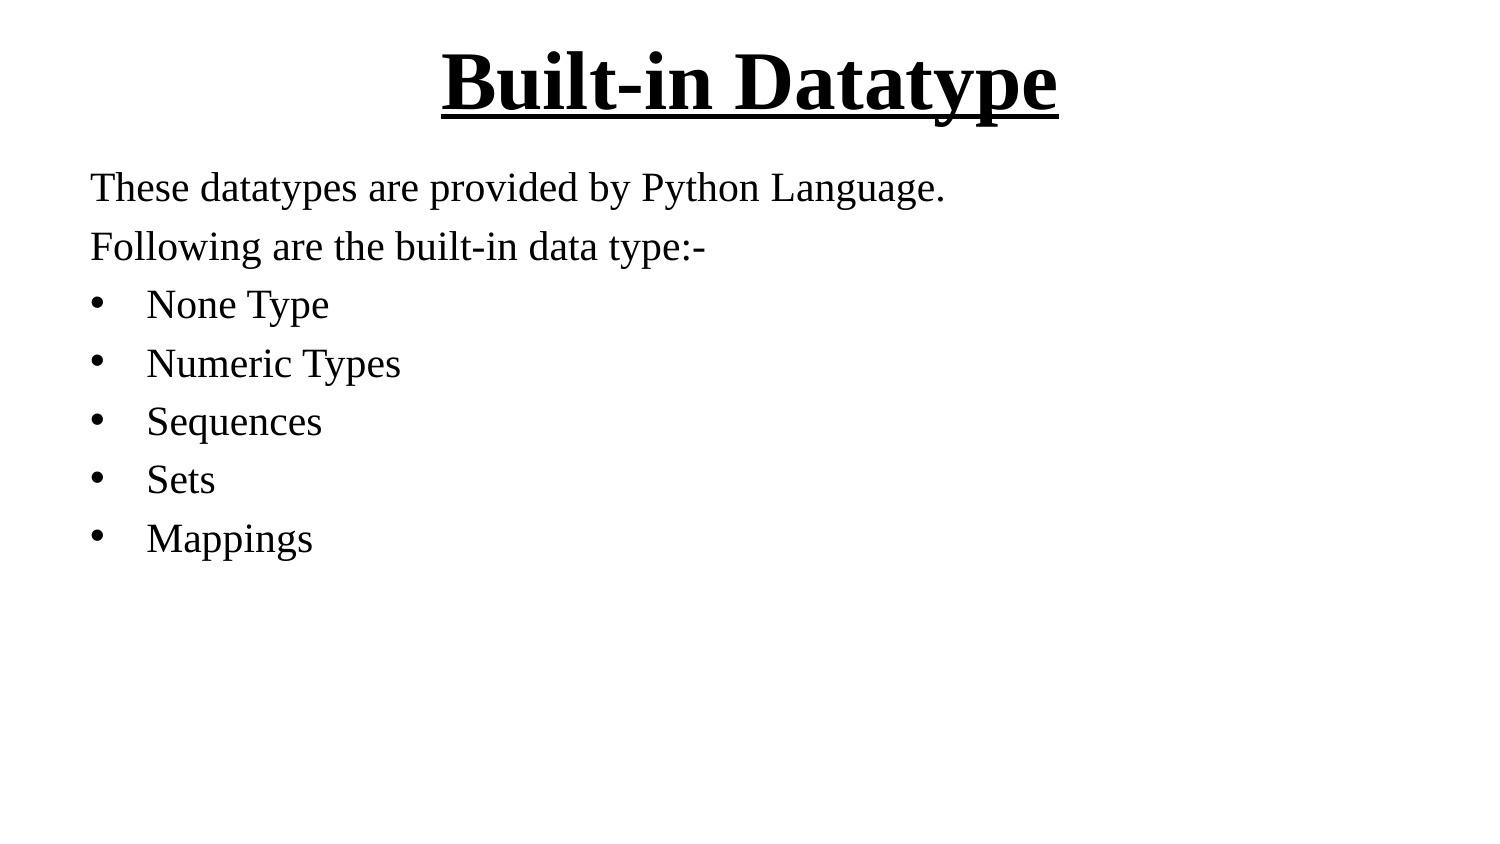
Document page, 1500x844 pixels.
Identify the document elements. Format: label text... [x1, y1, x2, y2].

list These datatypes are provided by Python Language. Following are the built-in data type:- None Type Numeric Types Sequences Sets Mappings [75, 152, 1425, 710]
title Built-in Datatype [75, 6, 1425, 147]
